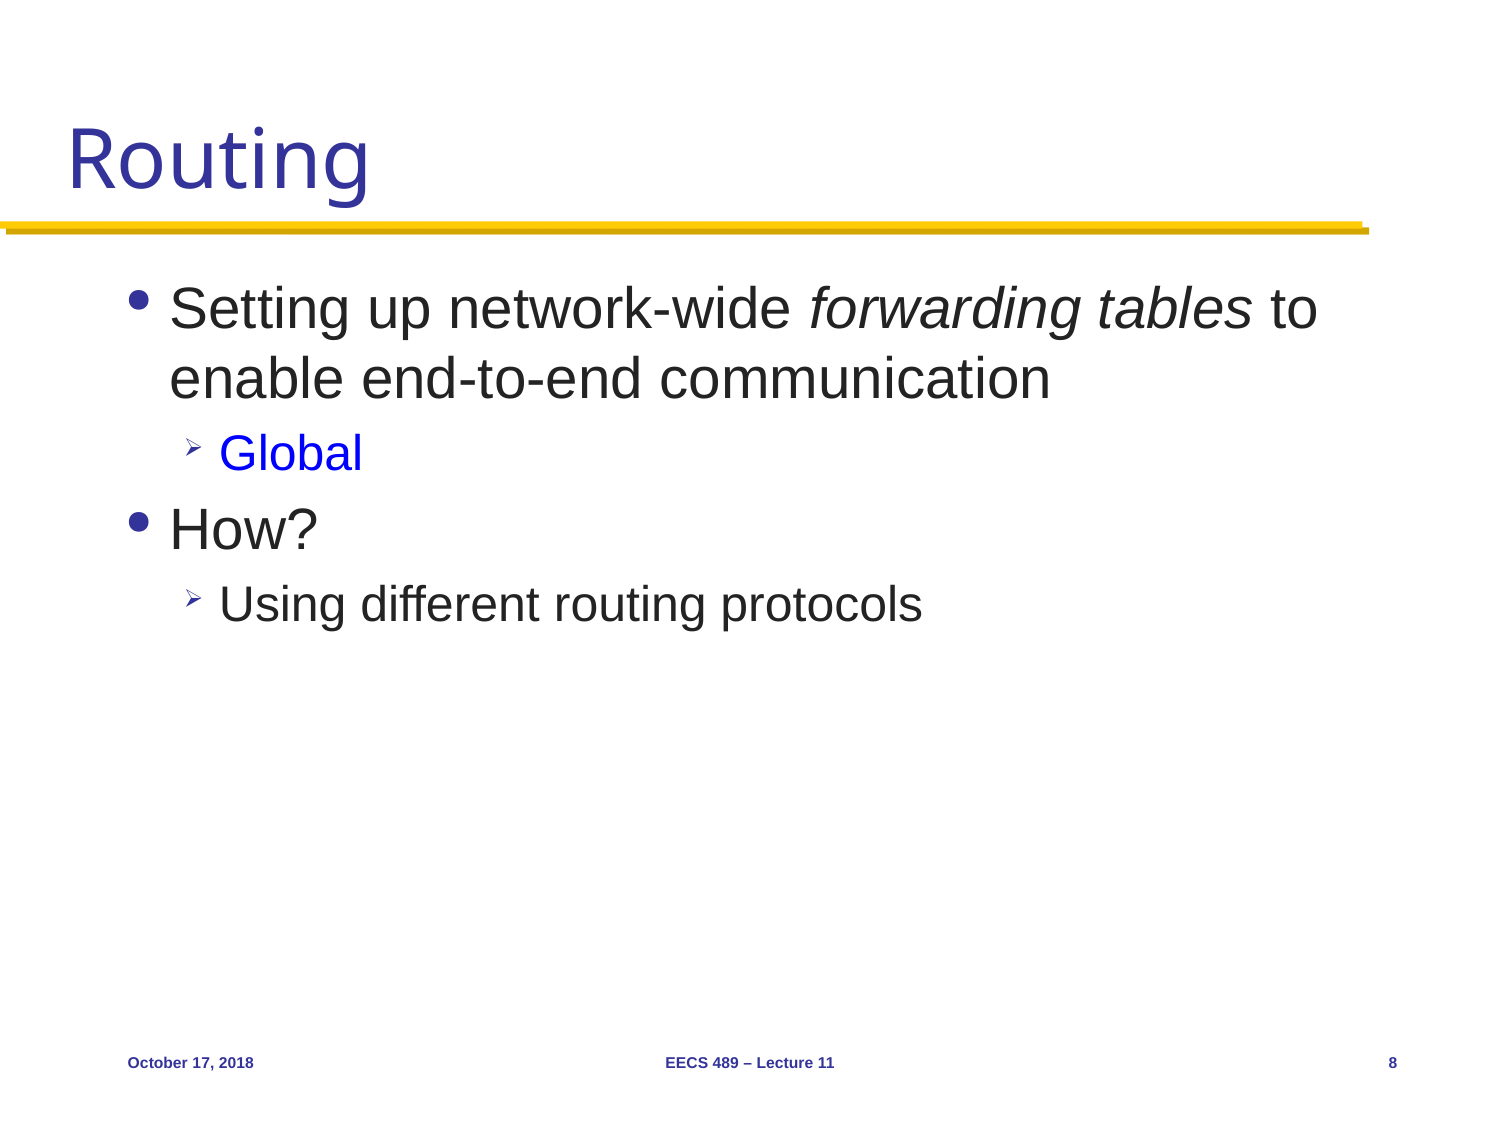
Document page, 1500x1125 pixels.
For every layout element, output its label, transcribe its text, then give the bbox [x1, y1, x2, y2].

slide_number 8 [1312, 1024, 1413, 1101]
list Setting up network-wide forwarding tables to enable end-to-end communication Global How? Using different routing protocols [112, 262, 1413, 988]
title Routing [49, 24, 1451, 213]
footer EECS 489 – Lecture 11 [512, 1024, 988, 1101]
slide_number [112, 1024, 426, 1101]
